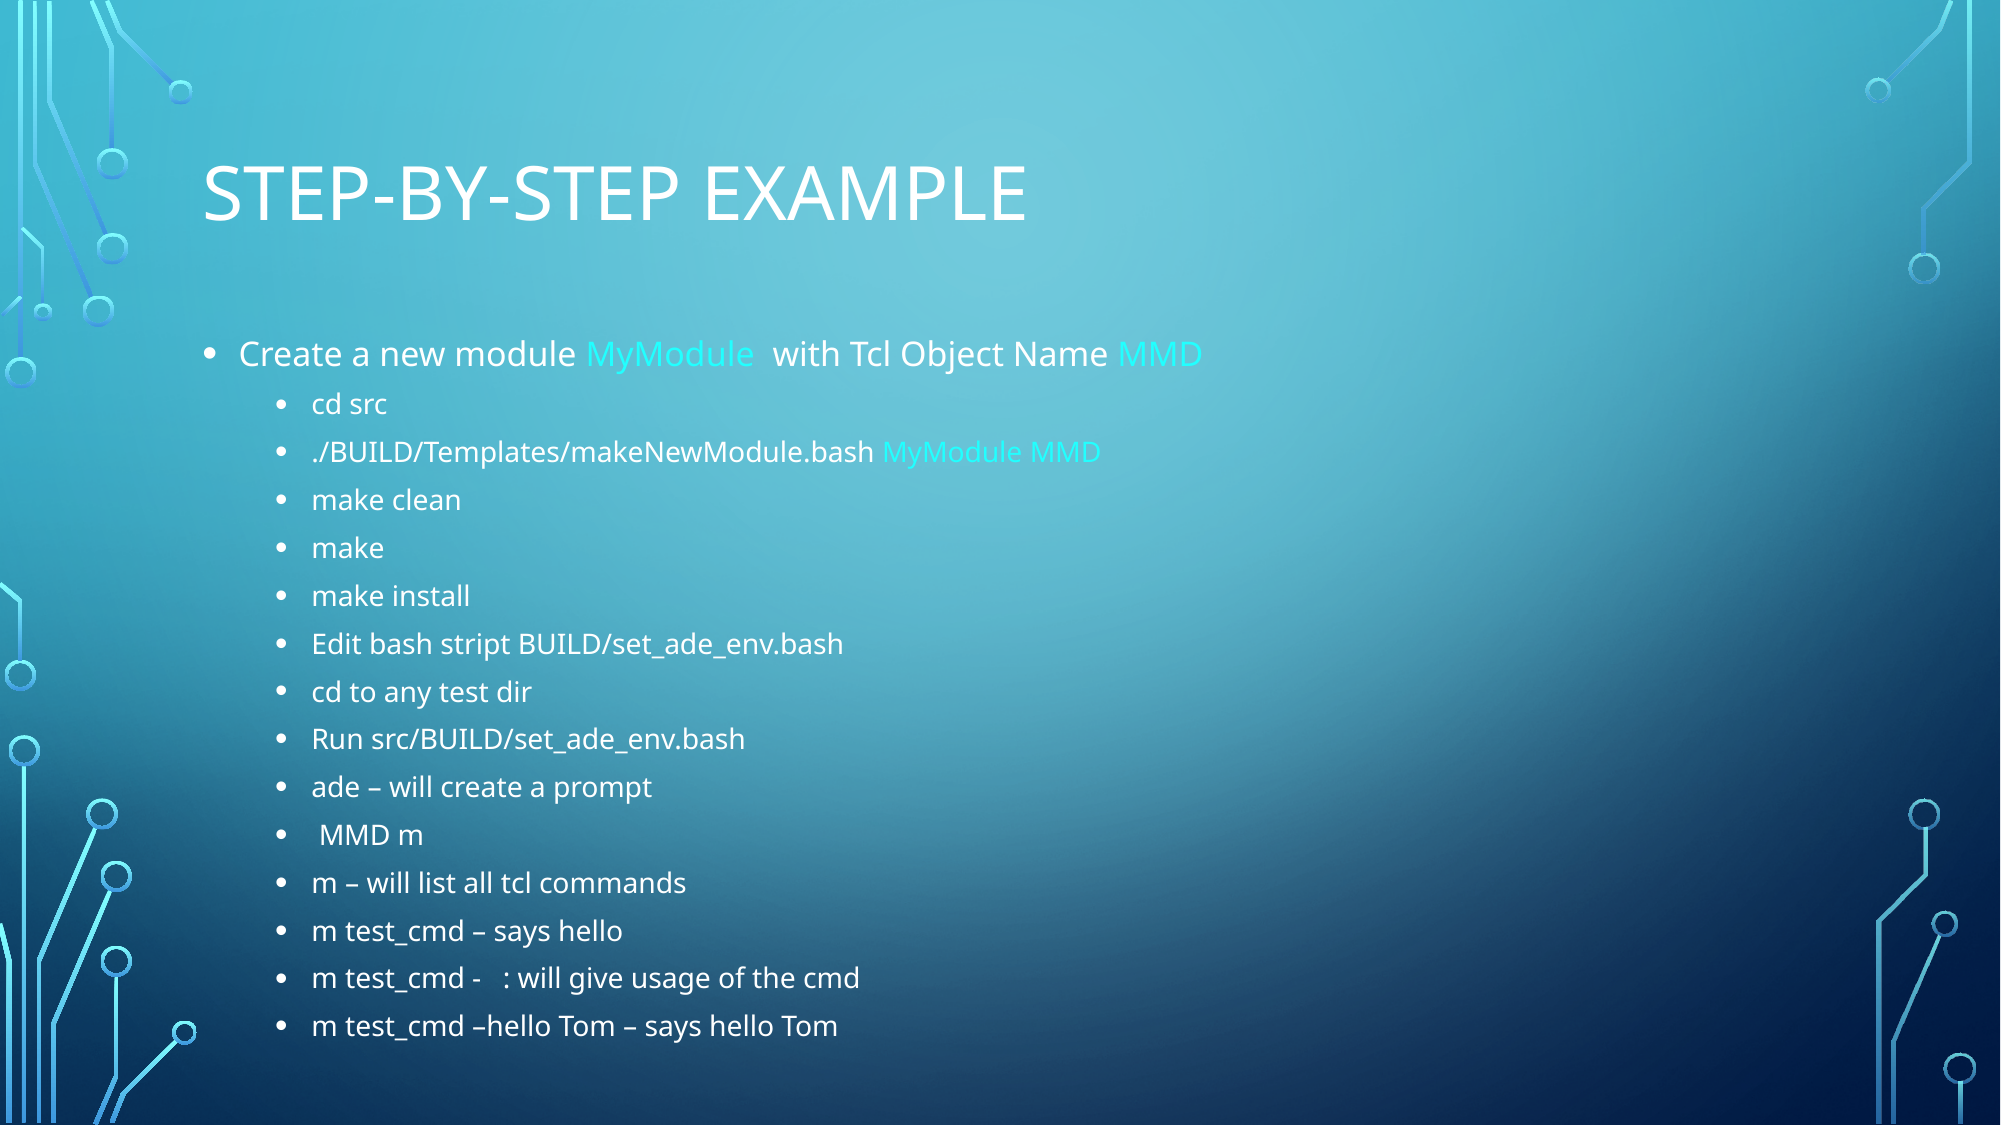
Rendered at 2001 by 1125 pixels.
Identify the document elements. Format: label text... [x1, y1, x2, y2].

list Create a new module MyModule with Tcl Object Name MMD cd src ./BUILD/Templates/makeNewModule.bash MyModule MMD make clean make make install Edit bash stript BUILD/set_ade_env.bash cd to any test dir Run src/BUILD/set_ade_env.bash ade – will create a prompt MMD m m – will list all tcl commands m test_cmd – says hello m test_cmd - : will give usage of the cmd m test_cmd –hello Tom – says hello Tom [187, 316, 1813, 1053]
title SteP-BY-STEP Example [187, 101, 1813, 291]
